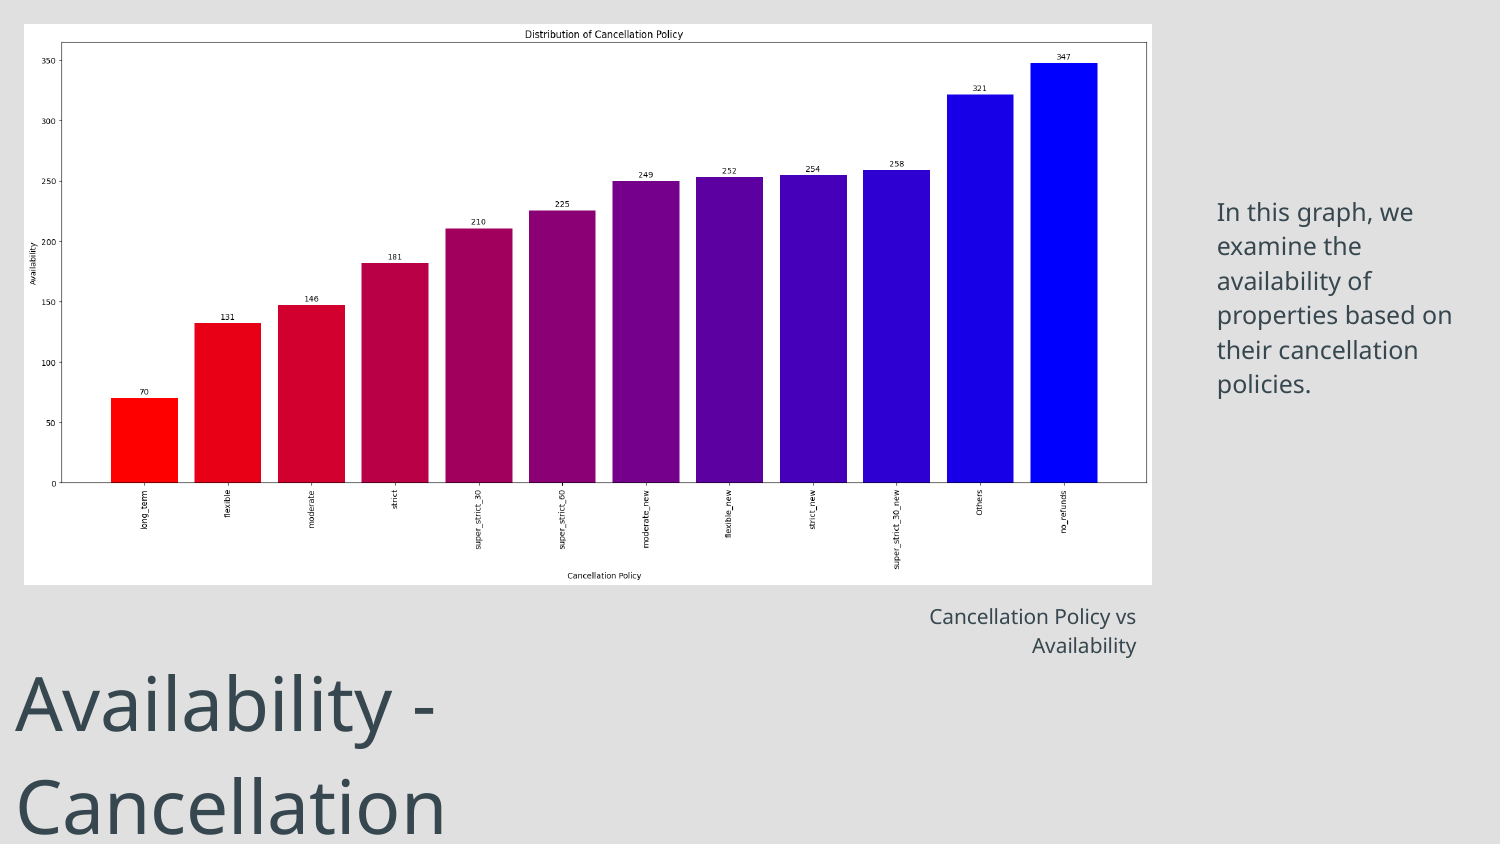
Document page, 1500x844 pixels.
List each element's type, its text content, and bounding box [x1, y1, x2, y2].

subtitle Availability - Cancellation [0, 627, 890, 844]
text_box Cancellation Policy vs Availability [864, 592, 1152, 673]
picture [24, 24, 1152, 585]
text_box In this graph, we examine the availability of properties based on their cancellation policies. [1201, 176, 1490, 414]
